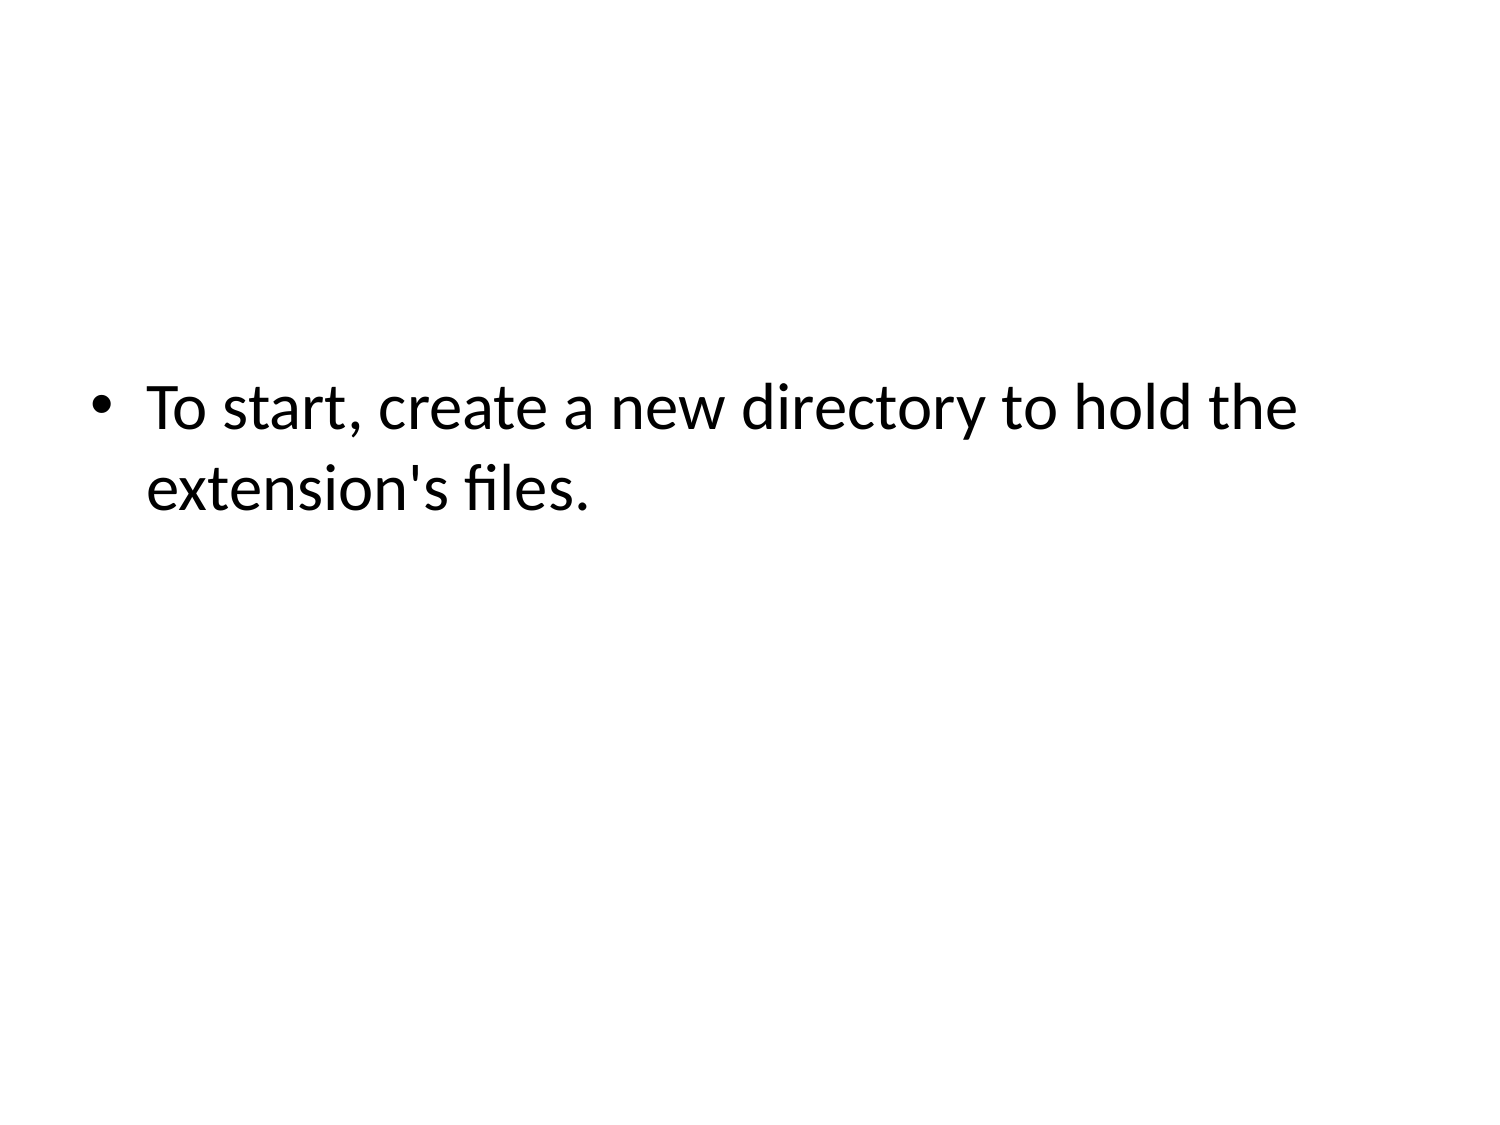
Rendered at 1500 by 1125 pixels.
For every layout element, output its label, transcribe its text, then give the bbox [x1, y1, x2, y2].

list To start, create a new directory to hold the extension's files. [75, 262, 1425, 1005]
